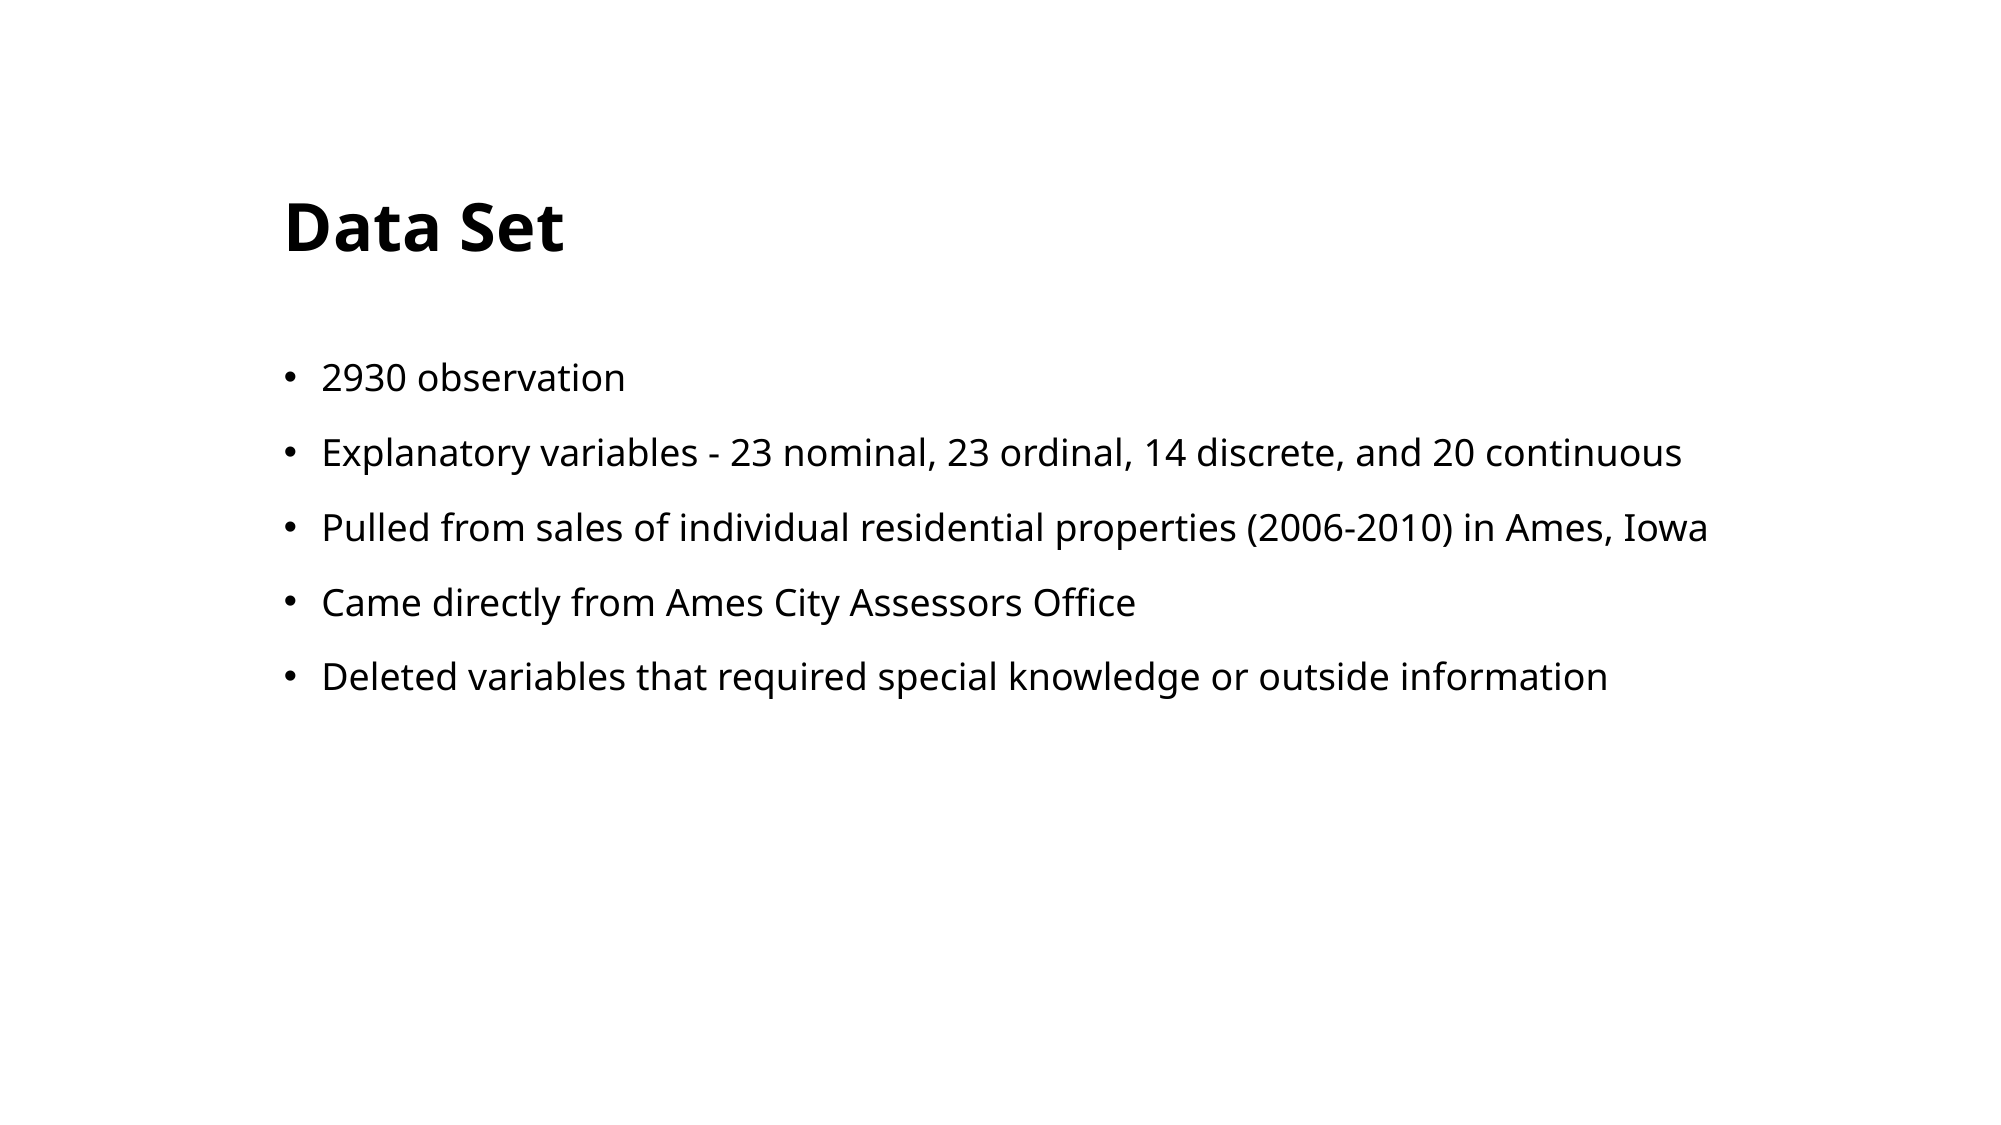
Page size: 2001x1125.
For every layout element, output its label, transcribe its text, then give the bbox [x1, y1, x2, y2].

list 2930 observation Explanatory variables - 23 nominal, 23 ordinal, 14 discrete, and 20 continuous Pulled from sales of individual residential properties (2006-2010) in Ames, Iowa Came directly from Ames City Assessors Office Deleted variables that required special knowledge or outside information [268, 337, 1732, 1017]
title Data Set [268, 112, 1732, 337]
